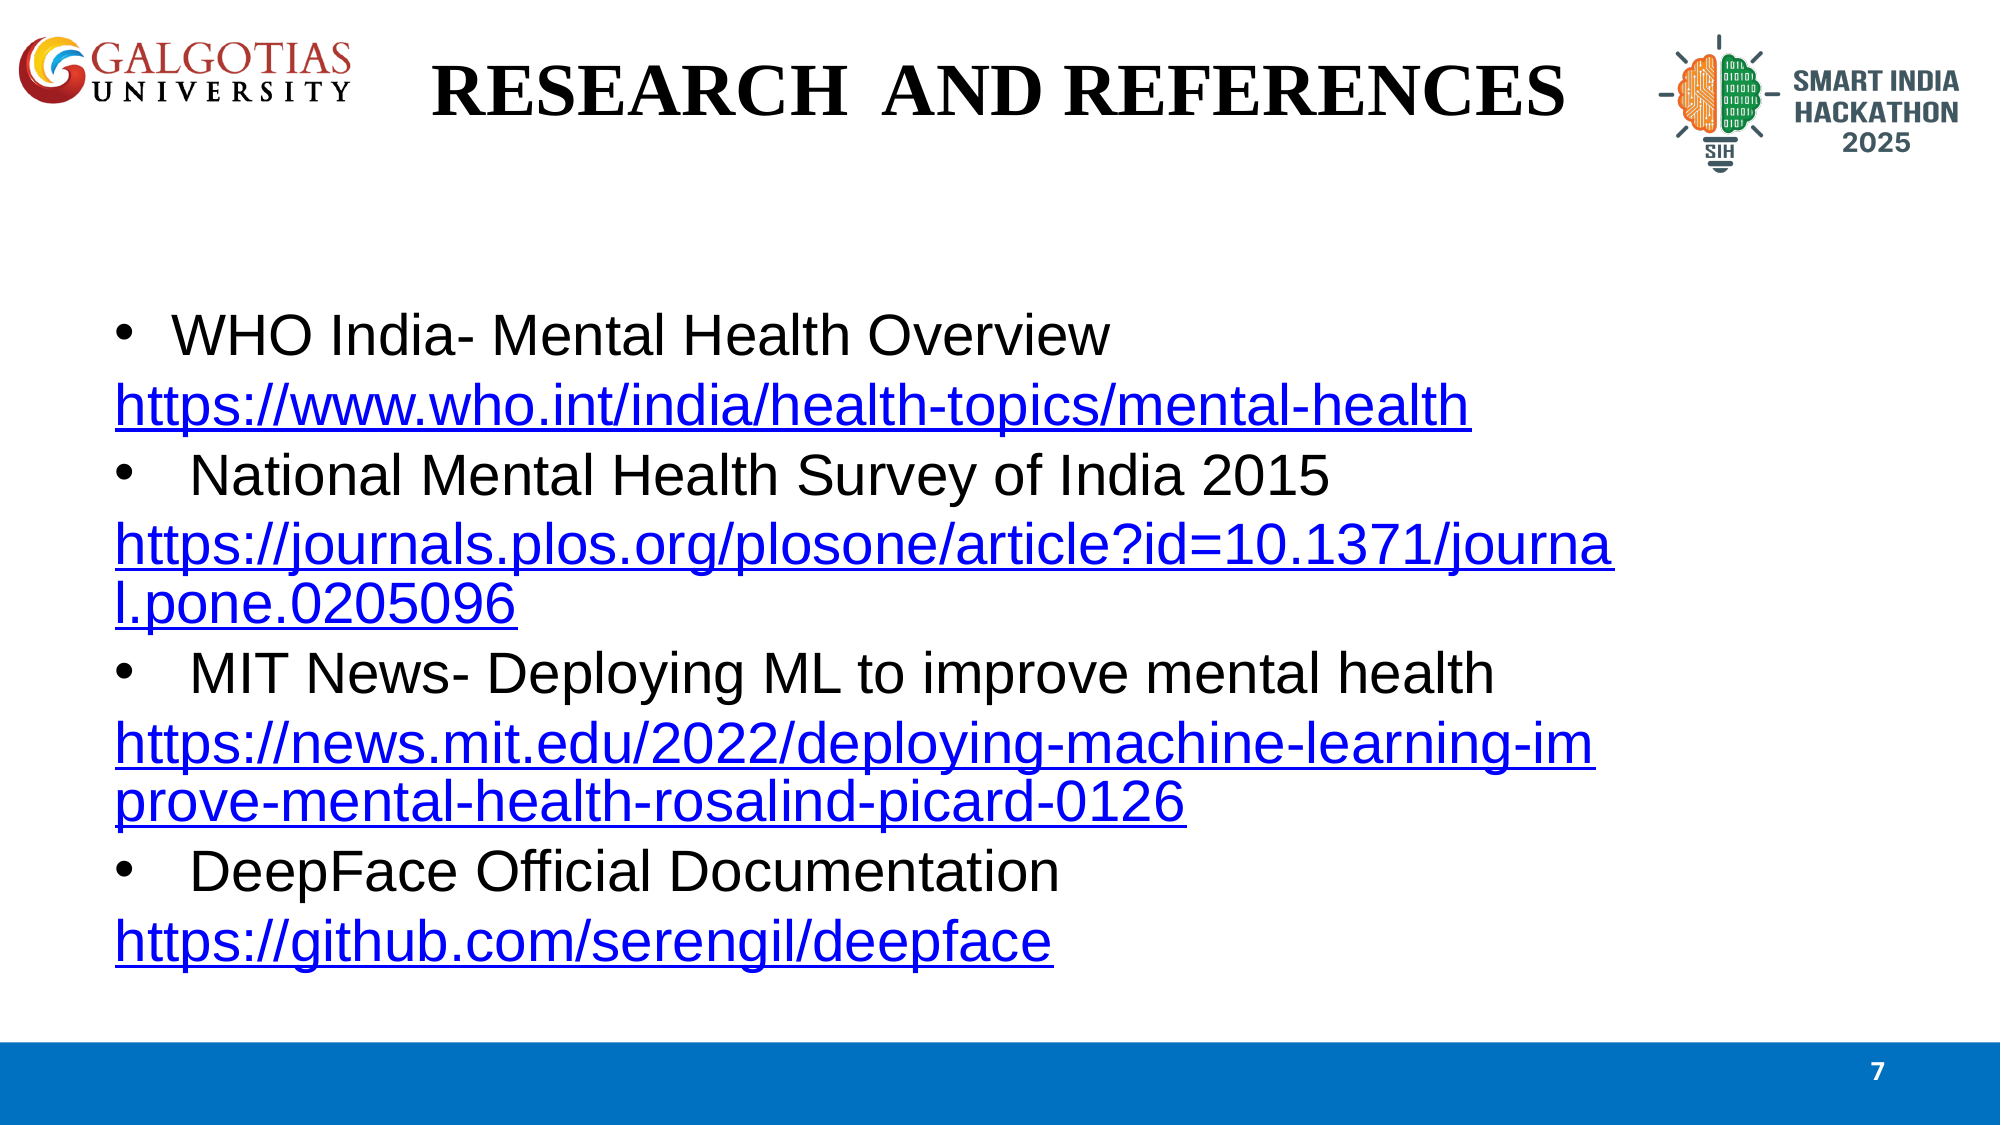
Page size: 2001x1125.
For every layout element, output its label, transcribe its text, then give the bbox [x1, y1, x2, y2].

picture [1649, 27, 1967, 188]
text_box [0, 1042, 2000, 1125]
title RESEARCH AND REFERENCES [99, 0, 1900, 180]
slide_number 7 [1433, 1042, 1900, 1103]
picture [0, 31, 359, 120]
text_box WHO India- Mental Health Overview https://www.who.int/india/health-topics/mental-health National Mental Health Survey of India 2015 https://journals.plos.org/plosone/article?id=10.1371/journal.pone.0205096 MIT News- Deploying ML to improve mental health https://news.mit.edu/2022/deploying-machine-learning-improve-mental-health-rosalind-picard-0126 DeepFace Official Documentation https://github.com/serengil/deepface [99, 289, 1640, 1005]
